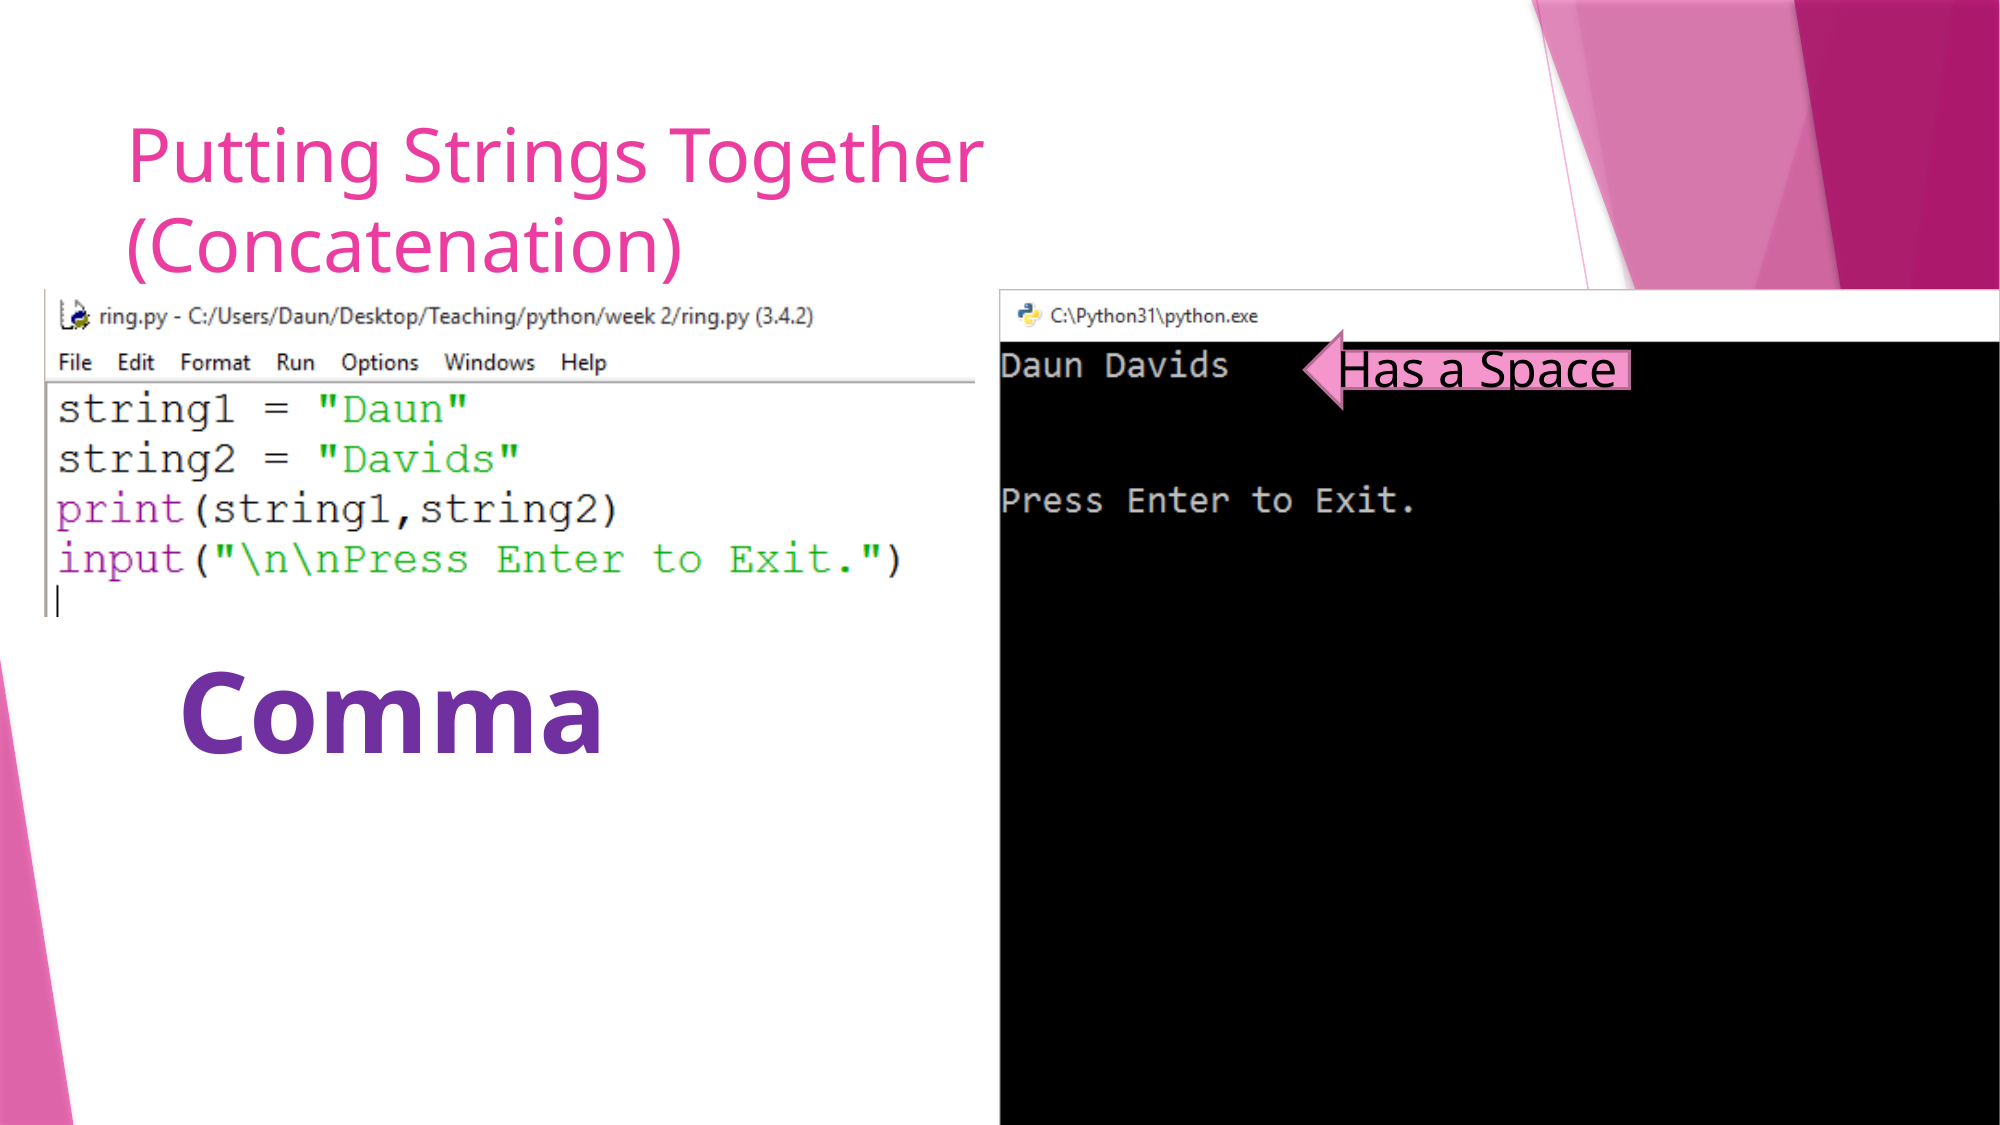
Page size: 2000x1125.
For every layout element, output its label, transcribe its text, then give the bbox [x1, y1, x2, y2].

text_box Comma [162, 634, 624, 784]
picture [43, 289, 976, 618]
picture [999, 289, 2000, 1125]
title Putting Strings Together (Concatenation) [111, 99, 1521, 317]
